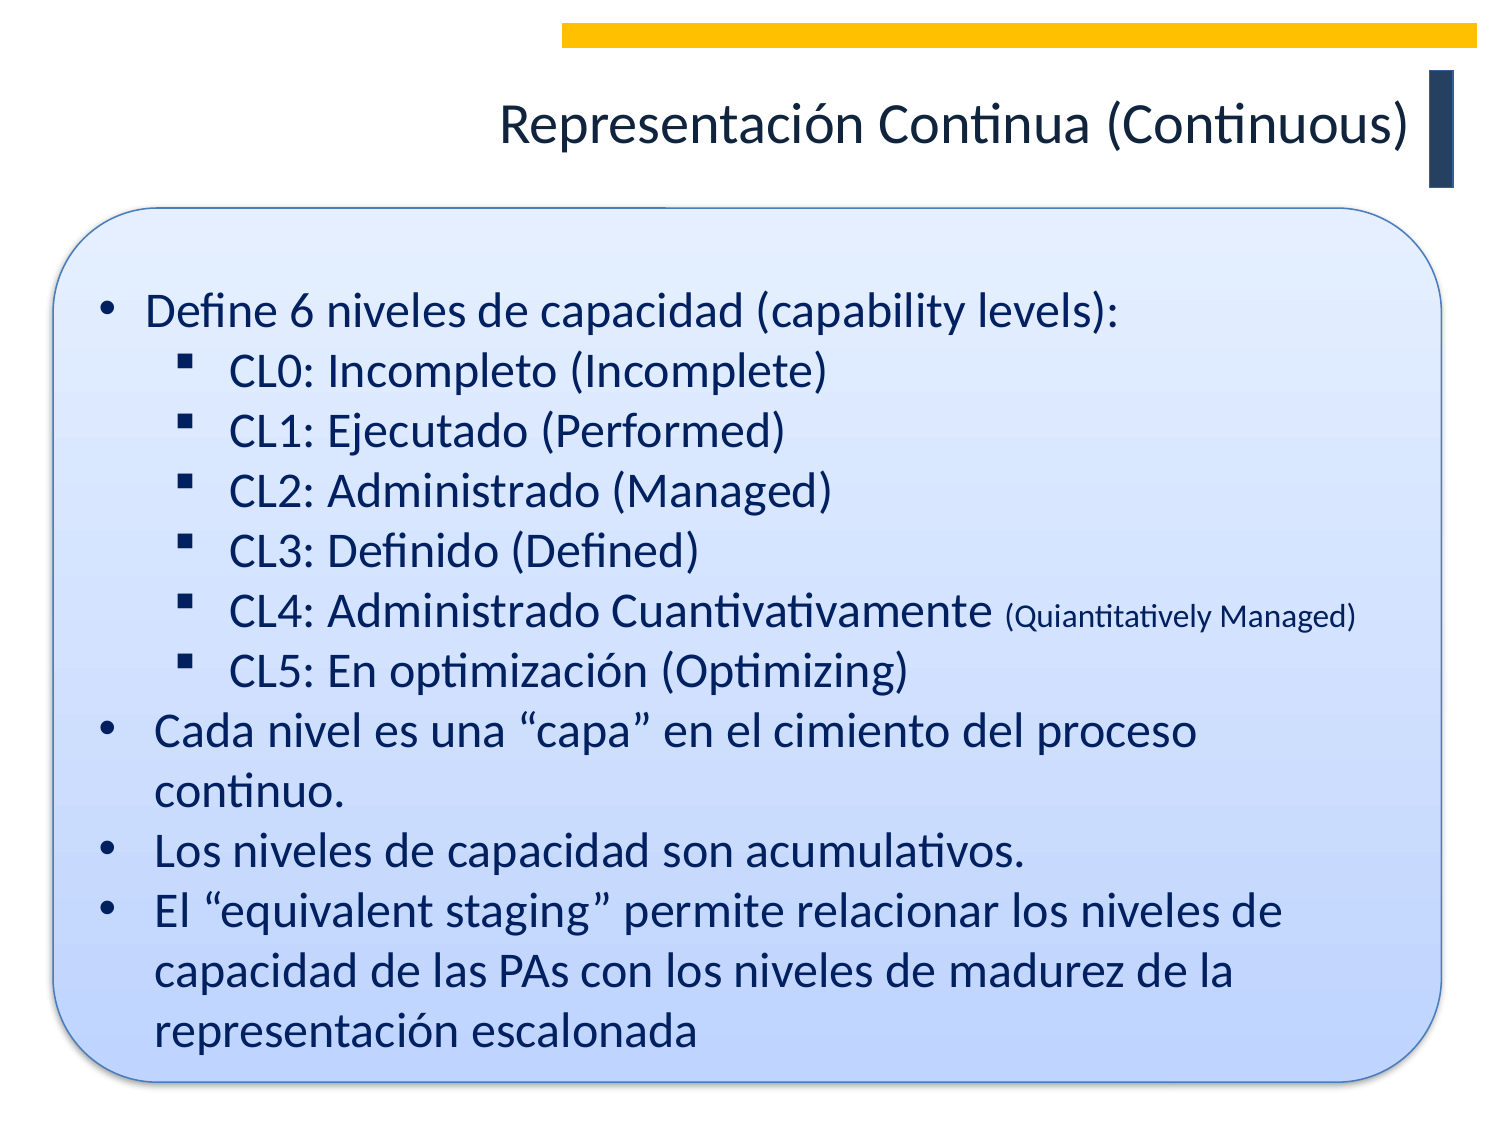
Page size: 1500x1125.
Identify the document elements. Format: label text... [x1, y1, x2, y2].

text_box [562, 23, 1477, 47]
text_box [1429, 70, 1454, 188]
text_box Define 6 niveles de capacidad (capability levels): CL0: Incompleto (Incomplete) CL1: Ejecutado (Performed) CL2: Administrado (Managed) CL3: Definido (Defined) CL4: Administrado Cuantivativamente (Quiantitatively Managed) CL5: En optimización (Optimizing) Cada nivel es una “capa” en el cimiento del proceso continuo. Los niveles de capacidad son acumulativos. El “equivalent staging” permite relacionar los niveles de capacidad de las PAs con los niveles de madurez de la representación escalonada [52, 207, 1443, 1083]
text_box Representación Continua (Continuous) [74, 78, 1425, 208]
